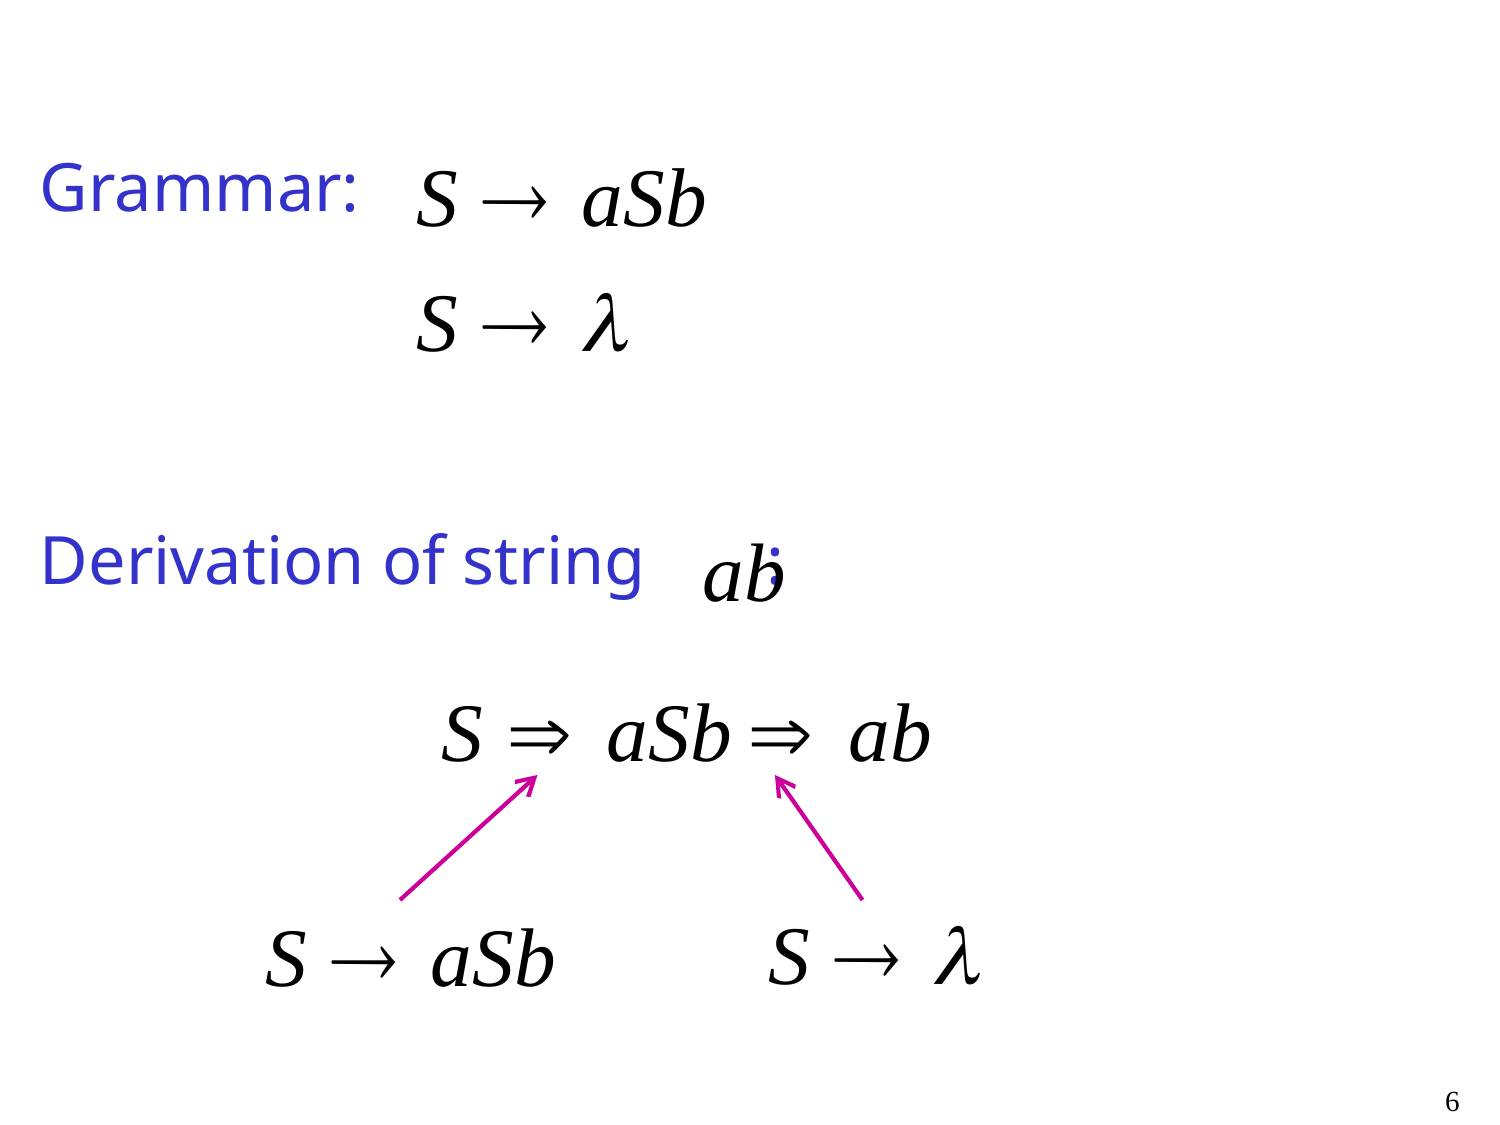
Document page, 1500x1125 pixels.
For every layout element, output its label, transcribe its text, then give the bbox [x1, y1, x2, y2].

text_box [764, 921, 986, 991]
list Grammar: Derivation of string : [24, 137, 1476, 1038]
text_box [412, 162, 709, 359]
slide_number 6 [1162, 1074, 1476, 1125]
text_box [261, 921, 558, 993]
text_box [775, 777, 863, 901]
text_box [437, 696, 936, 768]
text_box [699, 537, 790, 609]
